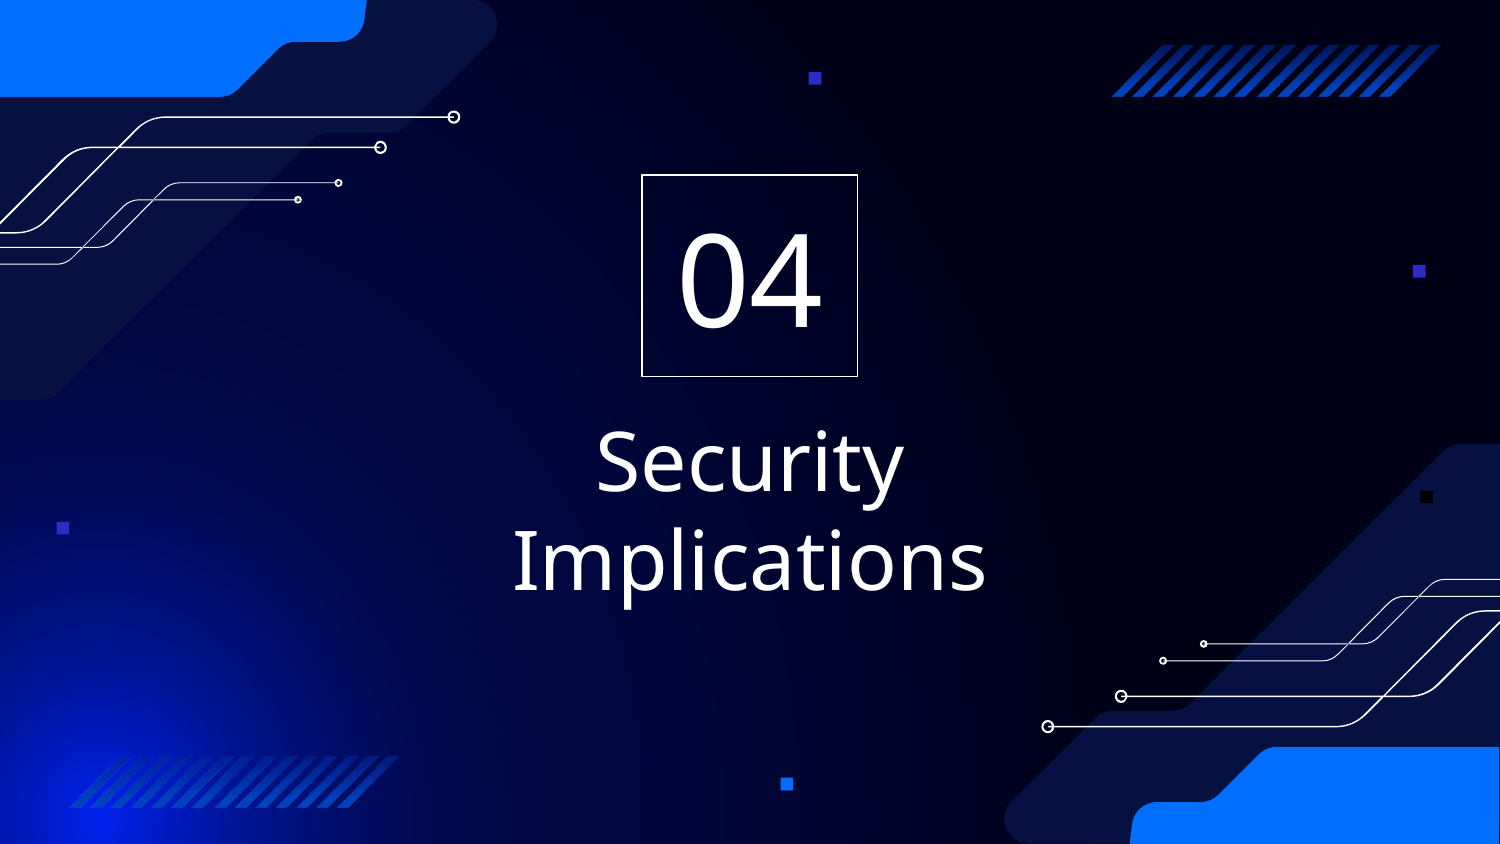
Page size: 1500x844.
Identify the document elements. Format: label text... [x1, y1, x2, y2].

picture [1118, 693, 1124, 700]
title 04 [641, 174, 858, 377]
picture [451, 113, 457, 121]
picture [0, 0, 1500, 844]
text_box [1420, 490, 1433, 504]
picture [378, 143, 384, 151]
title Security Implications [334, 393, 1166, 623]
picture [1044, 723, 1051, 730]
